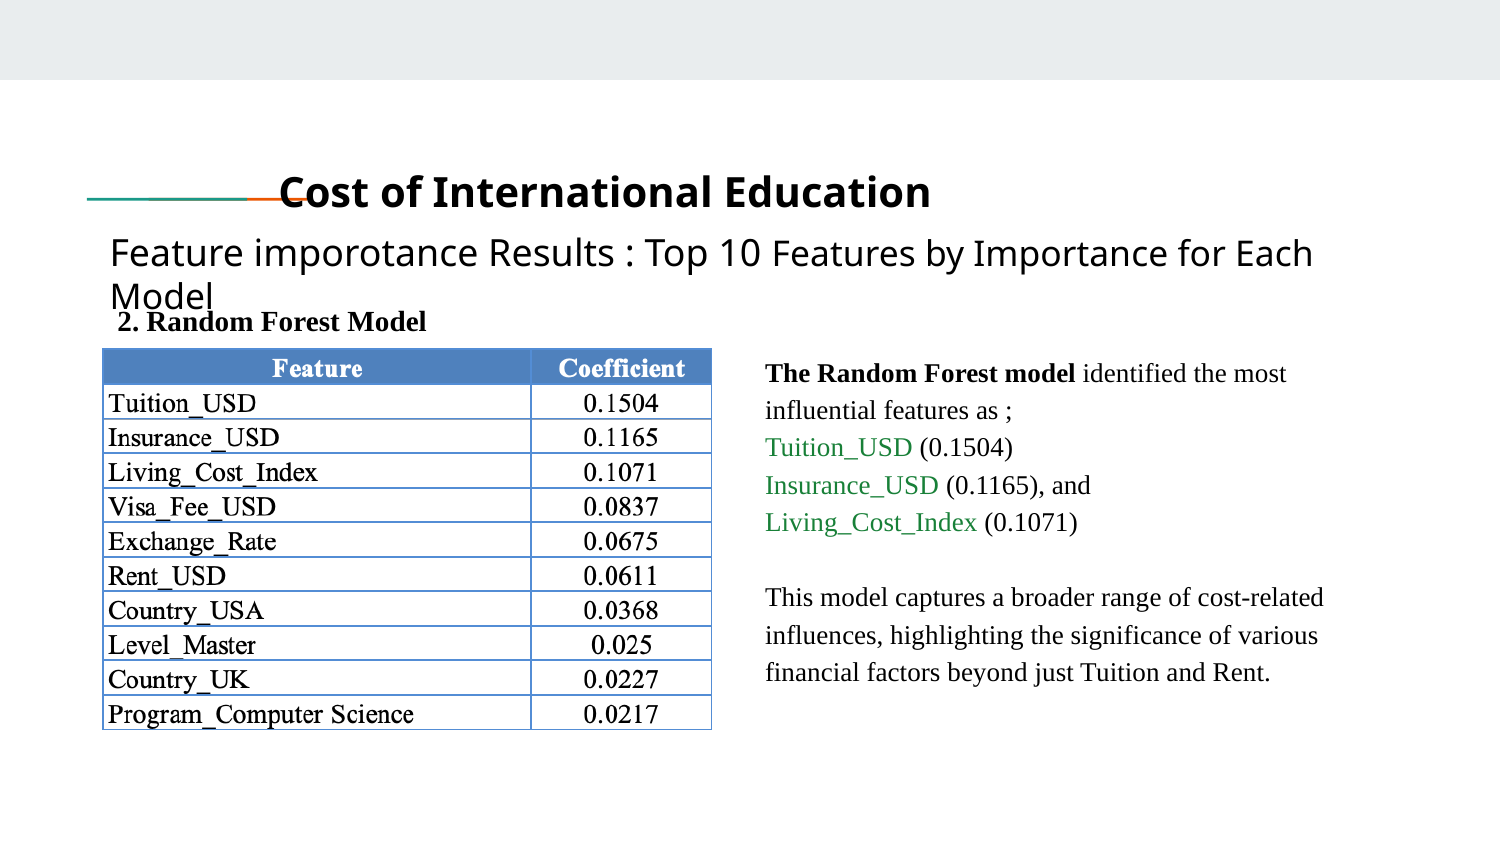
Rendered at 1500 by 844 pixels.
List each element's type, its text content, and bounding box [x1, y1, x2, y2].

title Cost of International Education [263, 143, 1500, 232]
list The Random Forest model identified the most influential features as ; Tuition_USD (0.1504) Insurance_USD (0.1165), and Living_Cost_Index (0.1071) This model captures a broader range of cost-related influences, highlighting the significance of various financial factors beyond just Tuition and Rent. [750, 335, 1381, 706]
picture [101, 348, 712, 731]
text_box Feature imporotance Results : Top 10 Features by Importance for Each Model [94, 214, 1356, 332]
text_box 2. Random Forest Model [102, 281, 756, 385]
